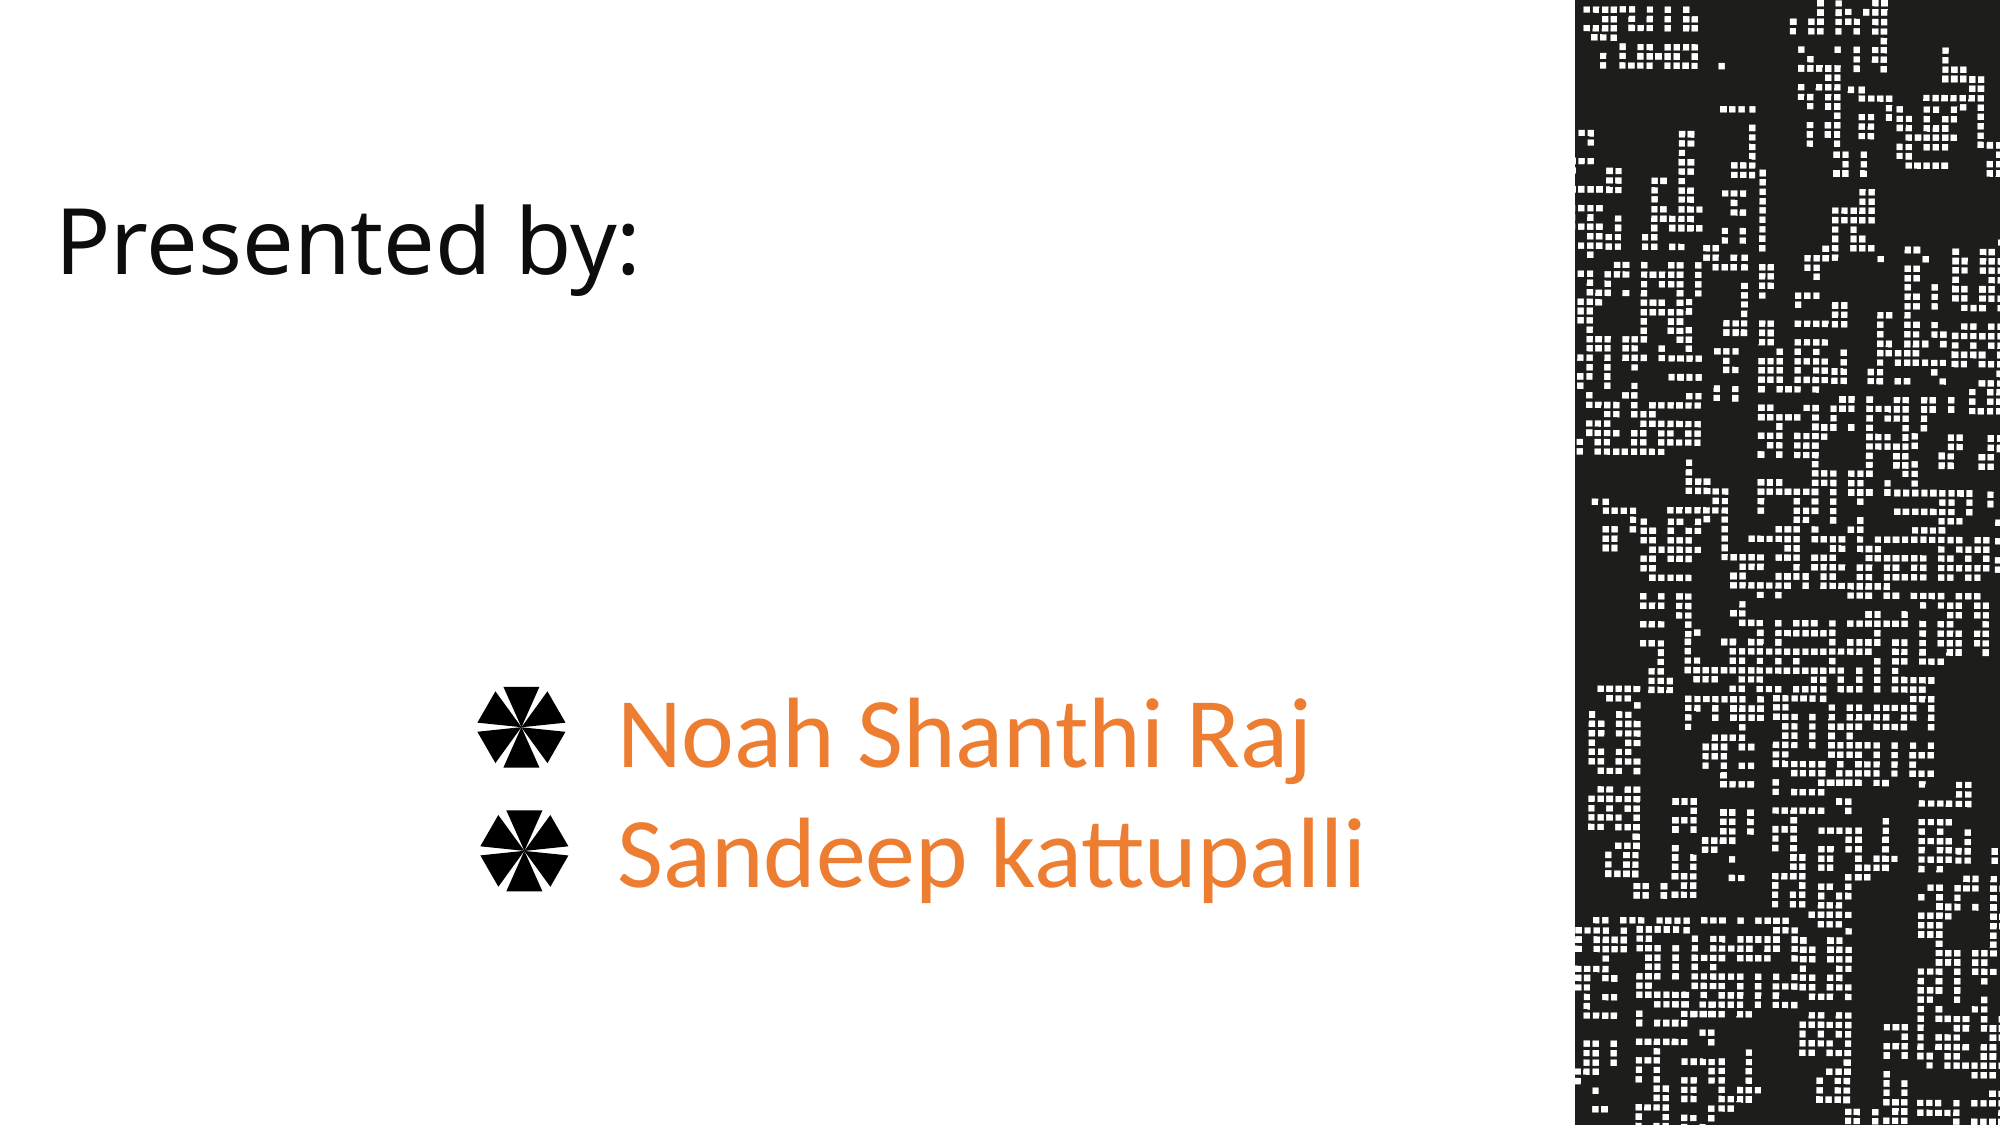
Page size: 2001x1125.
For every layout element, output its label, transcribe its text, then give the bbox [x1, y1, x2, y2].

title Presented by: [35, 158, 1313, 315]
list Noah Shanthi Raj Sandeep kattupalli [597, 647, 1575, 1125]
picture [1575, 0, 2000, 1125]
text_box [477, 686, 566, 768]
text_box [480, 810, 569, 892]
